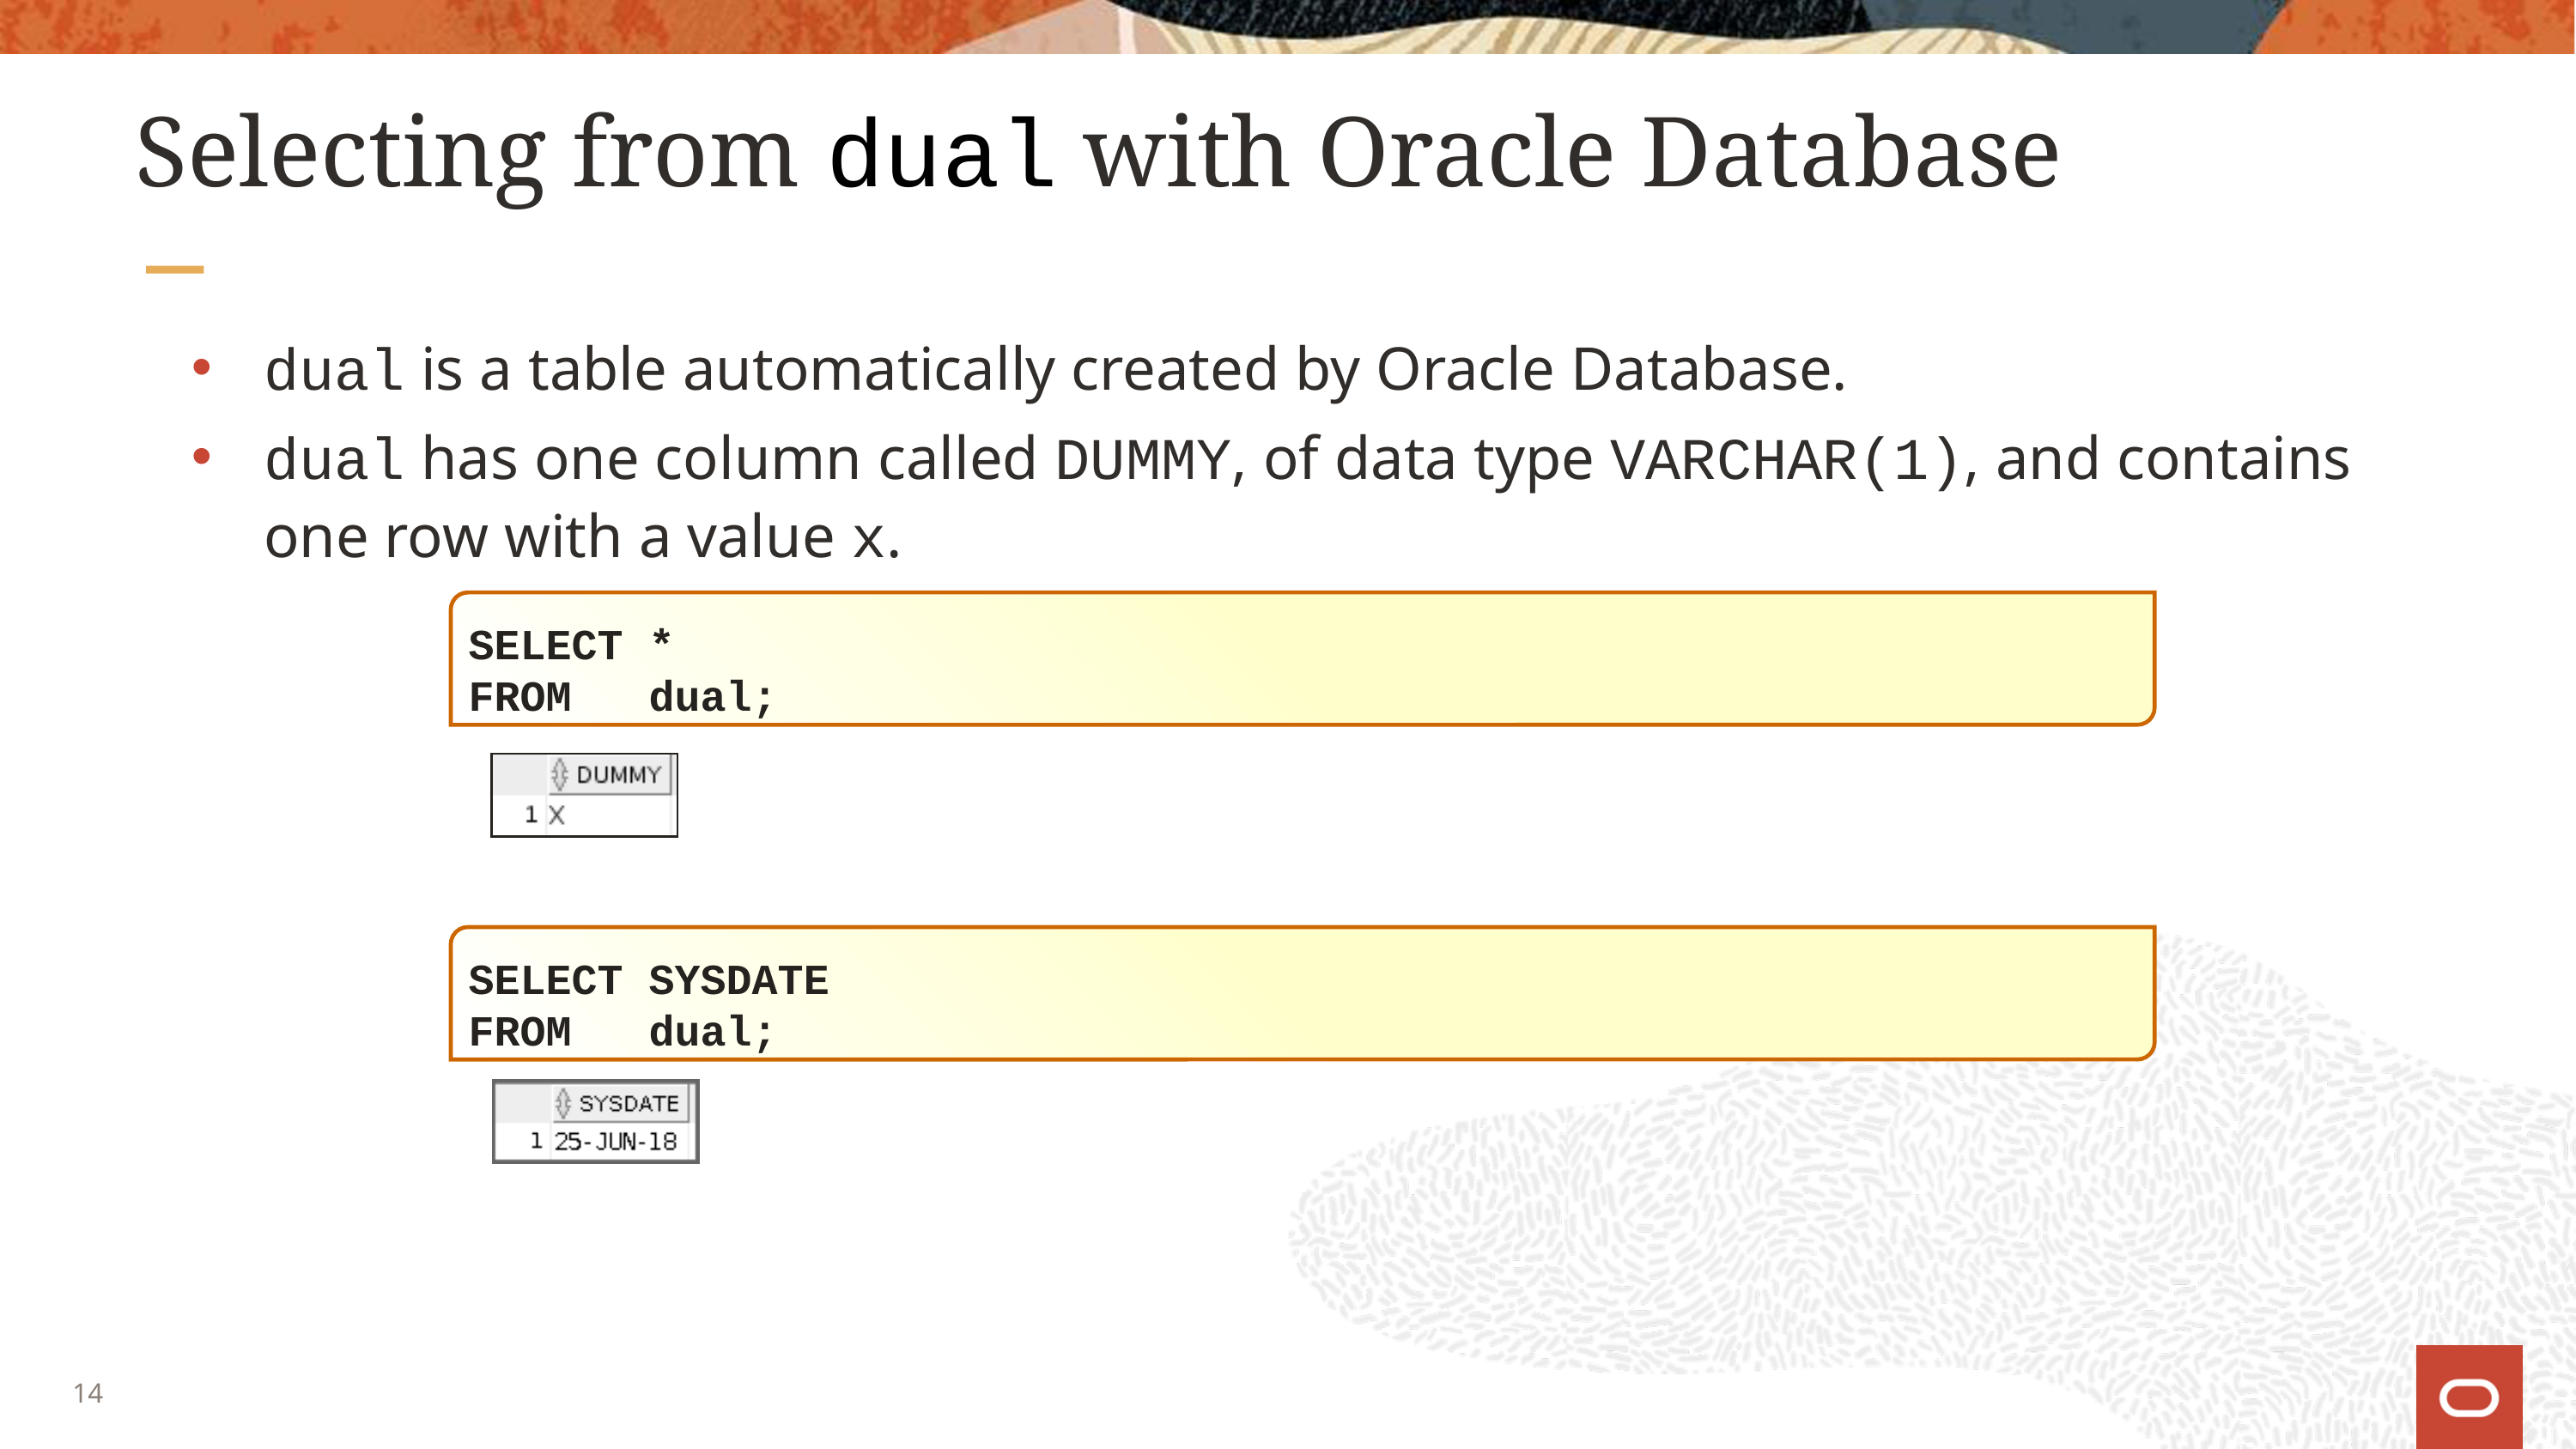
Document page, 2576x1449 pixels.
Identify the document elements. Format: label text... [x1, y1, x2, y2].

list dual is a table automatically created by Oracle Database. dual has one column called DUMMY, of data type VARCHAR(1), and contains one row with a value x. [131, 319, 2445, 651]
text_box SELECT SYSDATE FROM dual; [450, 926, 2155, 1060]
text_box SELECT * FROM dual; [450, 651, 2155, 725]
picture [0, 0, 2576, 54]
picture [492, 1078, 700, 1165]
picture [2416, 1345, 2523, 1449]
title Selecting from dual with Oracle Database [131, 86, 2445, 252]
picture [492, 754, 677, 836]
